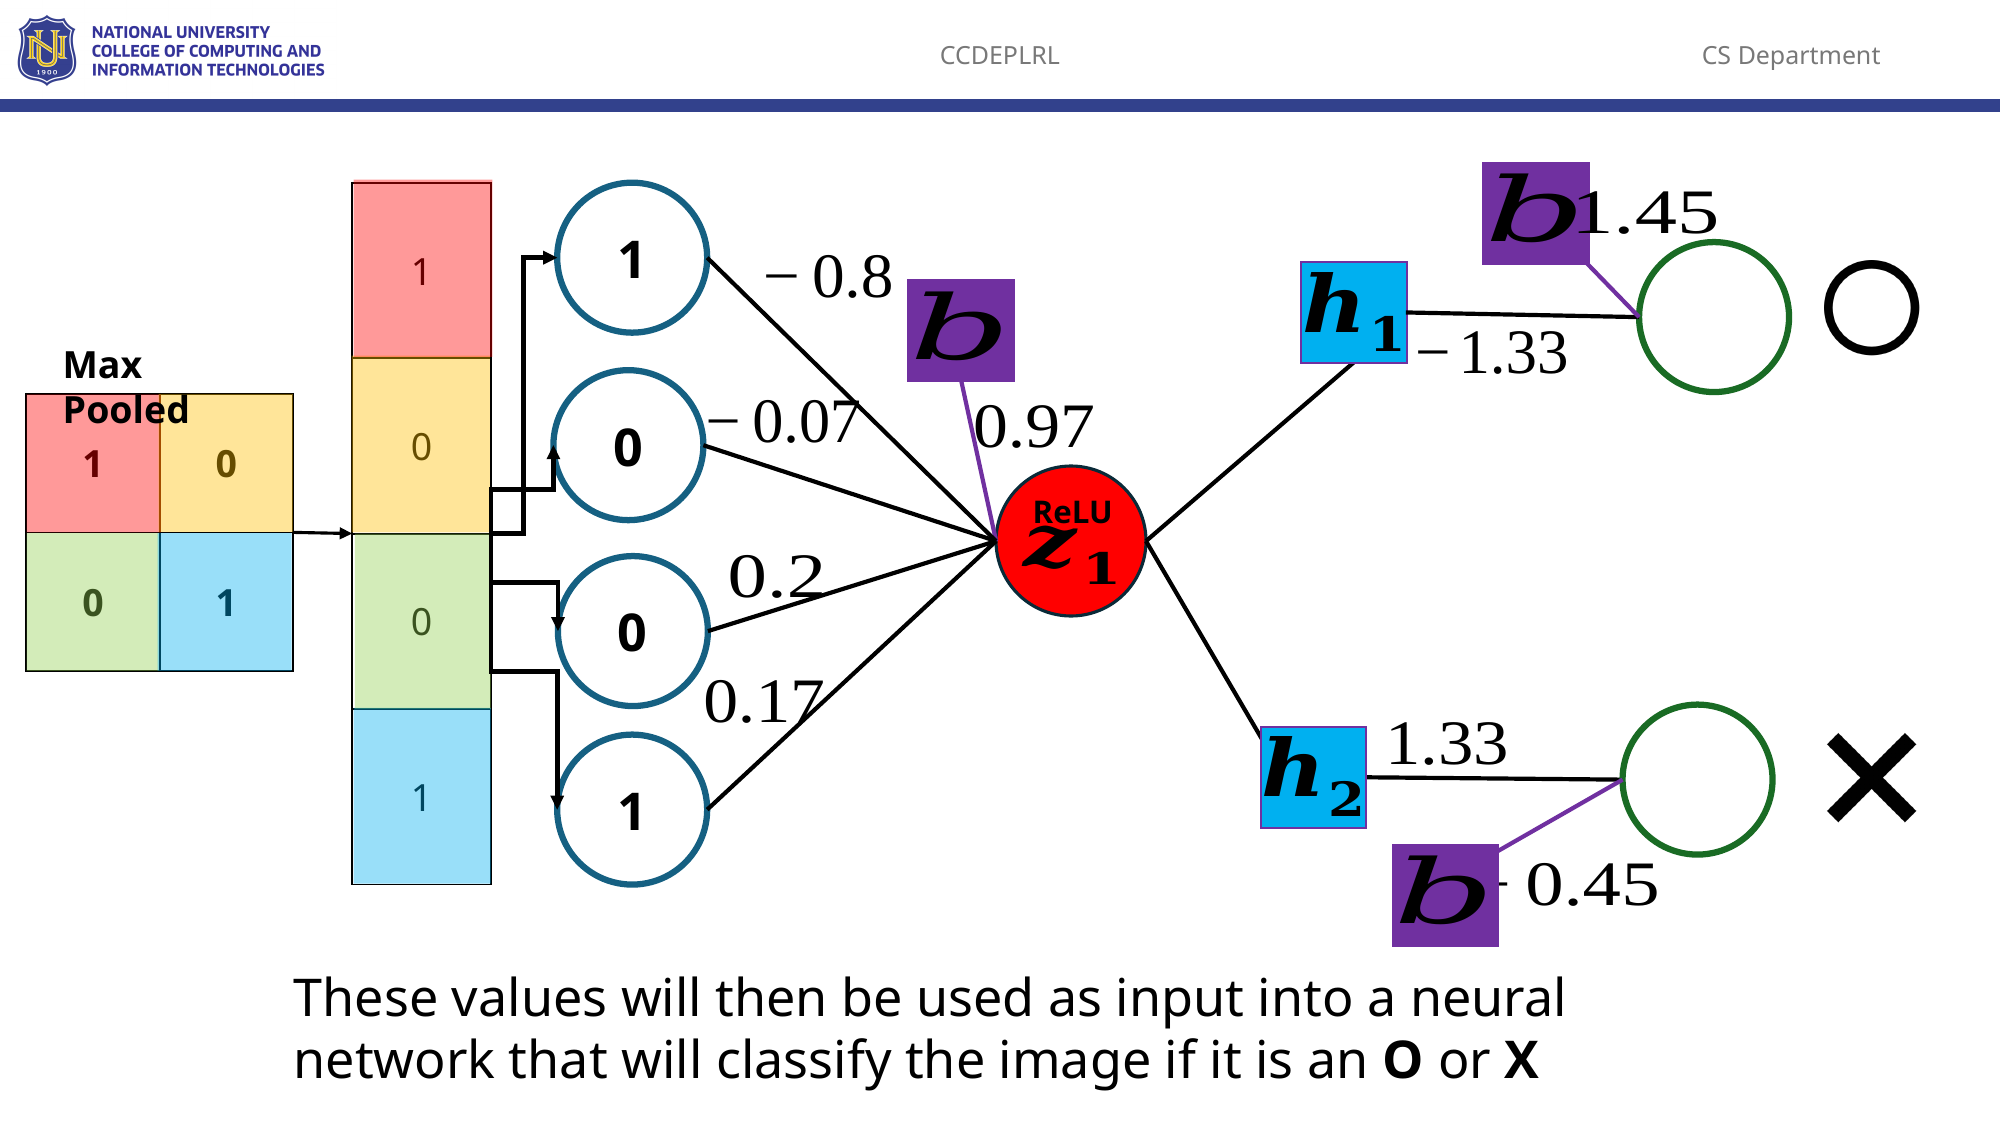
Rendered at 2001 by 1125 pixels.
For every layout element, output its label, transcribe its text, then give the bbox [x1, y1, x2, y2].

text_box [25, 532, 156, 673]
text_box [702, 444, 706, 542]
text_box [706, 257, 997, 540]
text_box 1 [555, 181, 709, 335]
text_box 0 [558, 368, 705, 522]
text_box [1018, 464, 1124, 485]
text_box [292, 531, 353, 535]
picture [0, 0, 337, 99]
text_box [490, 444, 554, 533]
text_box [706, 540, 997, 811]
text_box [490, 533, 558, 811]
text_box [1481, 779, 1624, 861]
text_box [997, 486, 1145, 618]
text_box 1 [555, 733, 709, 887]
text_box [157, 392, 294, 532]
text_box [490, 257, 558, 533]
picture [1812, 247, 1932, 367]
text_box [1405, 311, 1571, 318]
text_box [1364, 776, 1623, 781]
text_box ReLU [1017, 485, 1135, 538]
text_box 0 [558, 554, 706, 708]
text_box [1145, 311, 1303, 542]
text_box Max Pooled [47, 333, 275, 439]
picture [1812, 717, 1932, 837]
text_box [1621, 703, 1775, 857]
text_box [1145, 540, 1263, 778]
text_box [352, 706, 493, 885]
text_box [350, 354, 490, 532]
text_box These values will then be used as input into a neural network that will classify the image if it is an O or X [278, 956, 1722, 1097]
text_box [156, 532, 293, 673]
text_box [1571, 247, 1640, 318]
text_box [1637, 240, 1791, 394]
text_box [353, 532, 490, 706]
text_box [352, 178, 494, 358]
text_box [25, 393, 157, 532]
